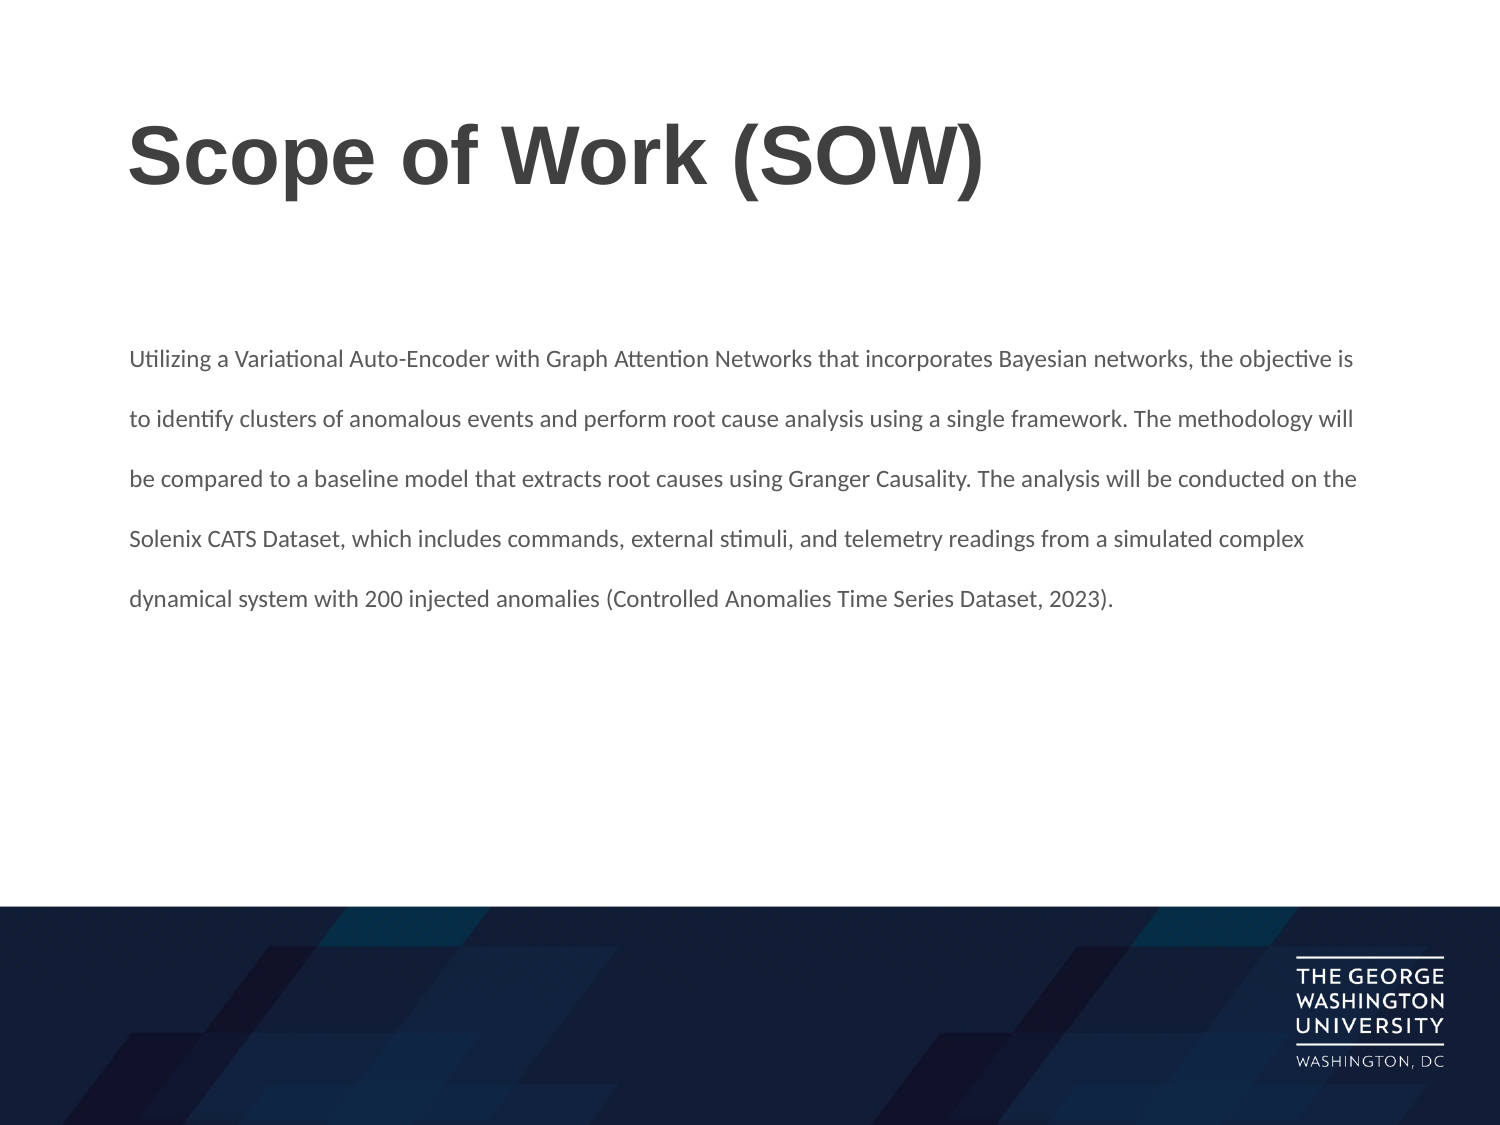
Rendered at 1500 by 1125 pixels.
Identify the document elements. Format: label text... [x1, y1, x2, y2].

picture [0, 0, 1500, 1125]
title Scope of Work (SOW) [112, 93, 1386, 267]
list Utilizing a Variational Auto-Encoder with Graph Attention Networks that incorporates Bayesian networks, the objective is to identify clusters of anomalous events and perform root cause analysis using a single framework. The methodology will be compared to a baseline model that extracts root causes using Granger Causality. The analysis will be conducted on the Solenix CATS Dataset, which includes commands, external stimuli, and telemetry readings from a simulated complex dynamical system with 200 injected anomalies (Controlled Anomalies Time Series Dataset, 2023). [114, 305, 1386, 826]
